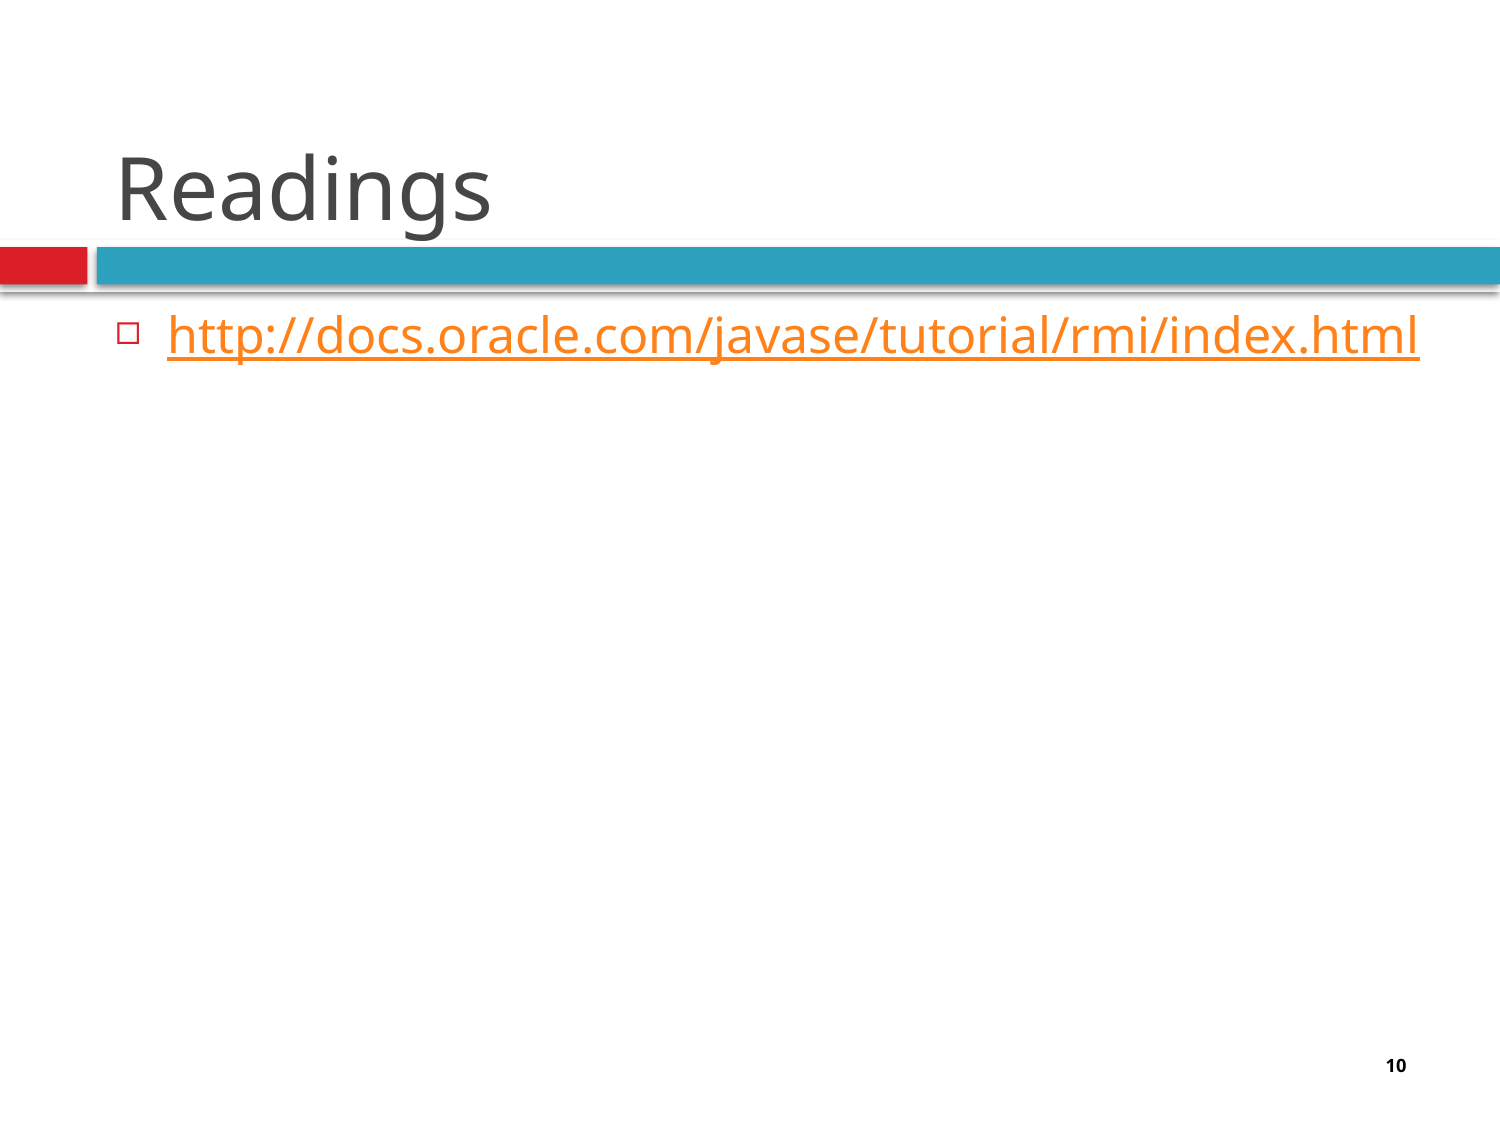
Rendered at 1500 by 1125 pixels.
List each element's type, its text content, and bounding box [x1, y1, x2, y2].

title Readings [99, 25, 1438, 246]
list http://docs.oracle.com/javase/tutorial/rmi/index.html [99, 295, 1438, 1013]
